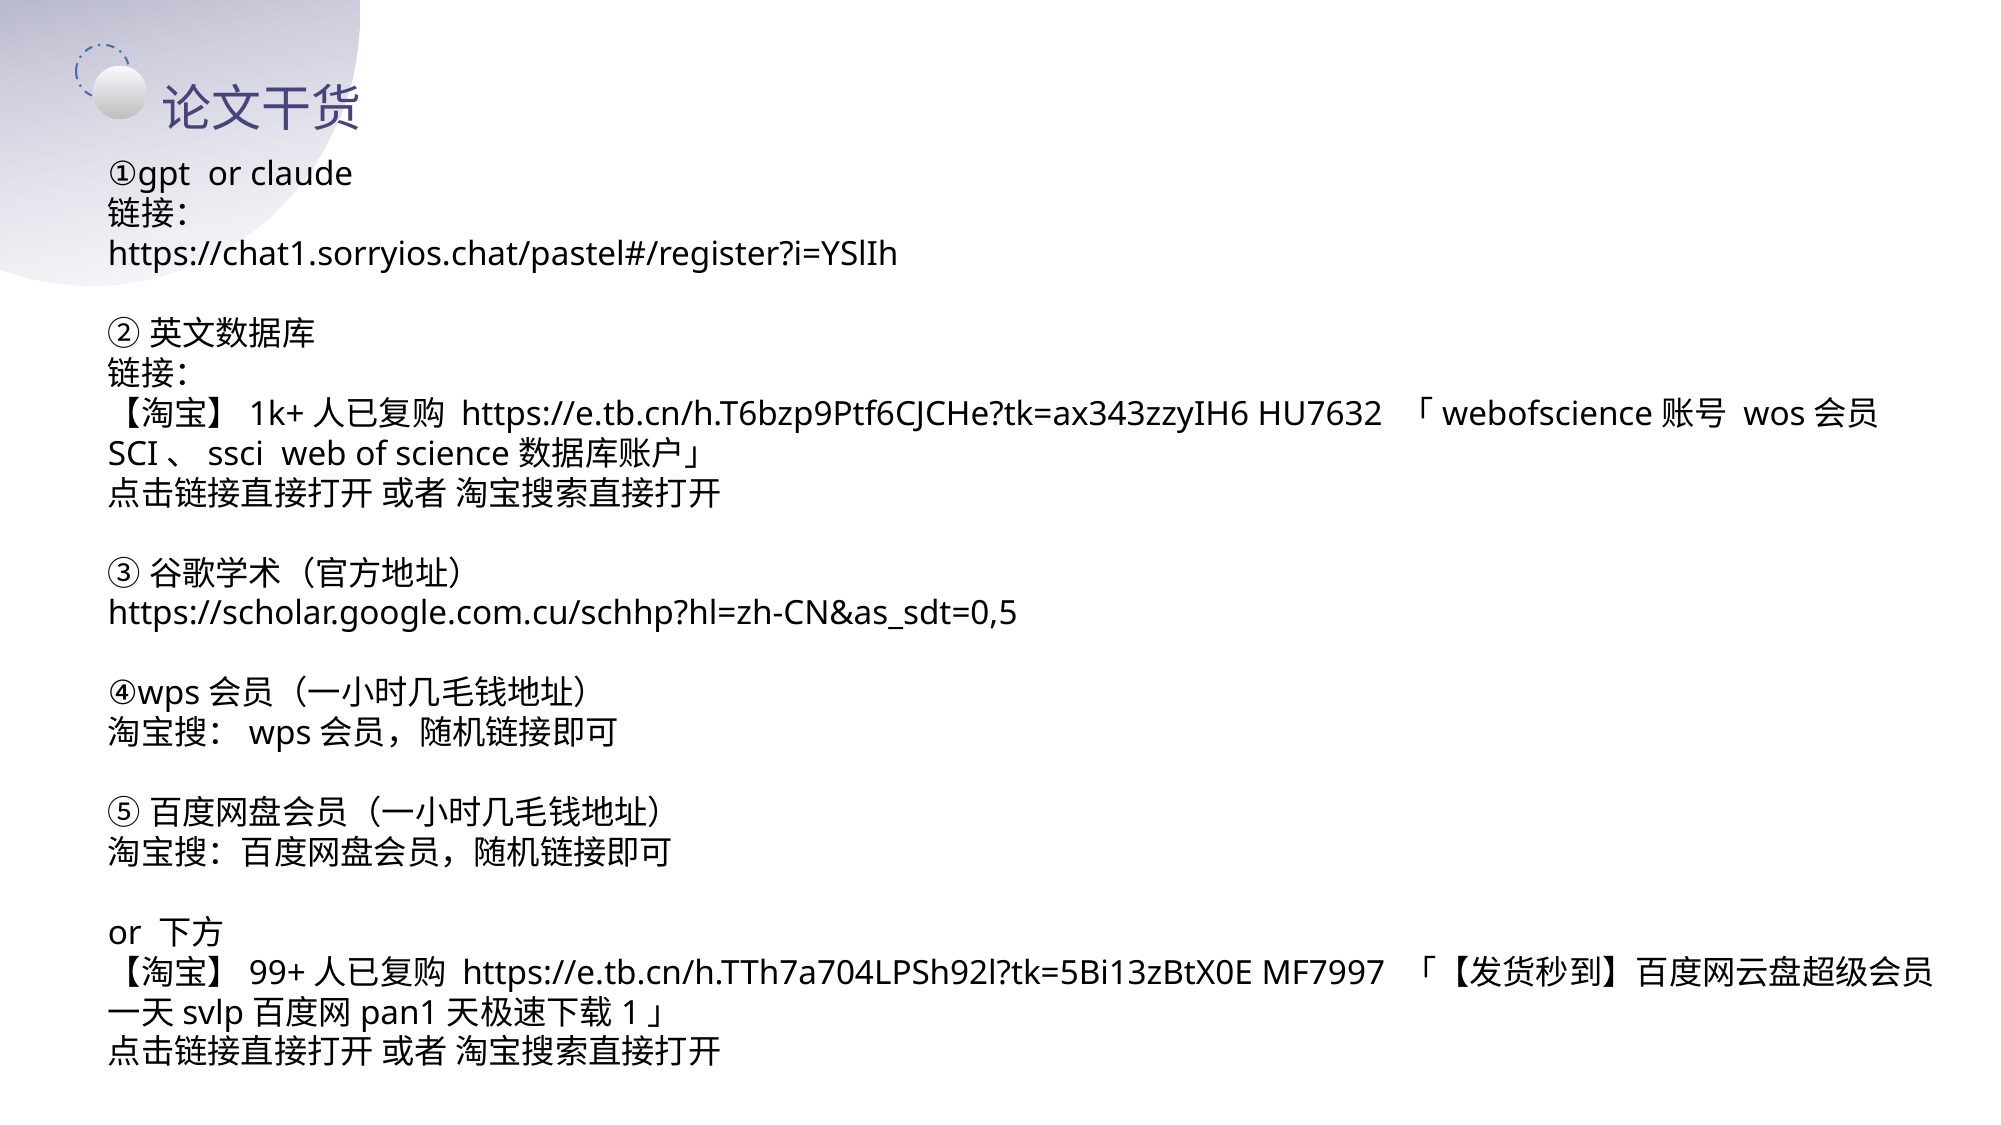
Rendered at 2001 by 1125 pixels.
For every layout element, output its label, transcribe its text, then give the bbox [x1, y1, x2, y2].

text_box ①gpt or claude 链接： https://chat1.sorryios.chat/pastel#/register?i=YSlIh ②英文数据库 链接： 【淘宝】1k+人已复购 https://e.tb.cn/h.T6bzp9Ptf6CJCHe?tk=ax343zzyIH6 HU7632 「webofscience账号 wos会员 SCI、ssci web of science数据库账户」 点击链接直接打开 或者 淘宝搜索直接打开 ③谷歌学术（官方地址） https://scholar.google.com.cu/schhp?hl=zh-CN&as_sdt=0,5 ④wps会员（一小时几毛钱地址） 淘宝搜：wps会员，随机链接即可 ⑤百度网盘会员（一小时几毛钱地址） 淘宝搜：百度网盘会员，随机链接即可 or 下方 【淘宝】99+人已复购 https://e.tb.cn/h.TTh7a704LPSh92l?tk=5Bi13zBtX0E MF7997 「【发货秒到】百度网云盘超级会员一天svlp百度网pan1天极速下载1」 点击链接直接打开 或者 淘宝搜索直接打开 [93, 145, 1969, 1125]
text_box 论文干货 [146, 39, 625, 145]
text_box [0, 0, 361, 287]
text_box [92, 64, 146, 120]
text_box [75, 43, 130, 97]
